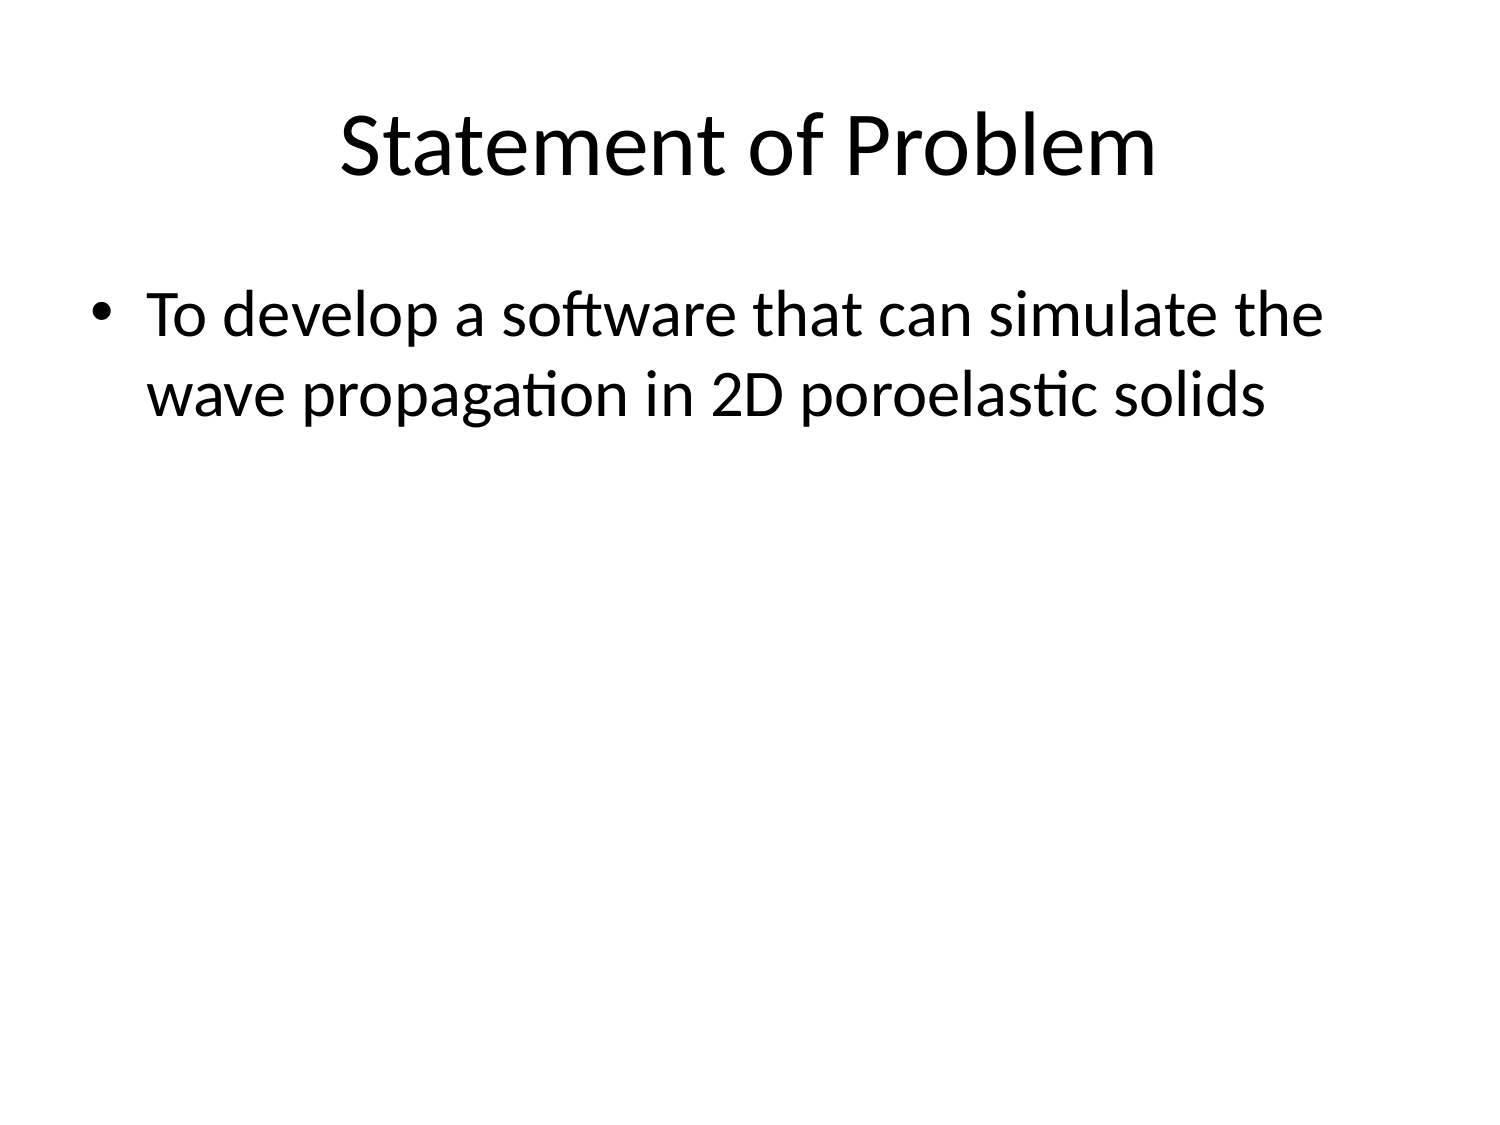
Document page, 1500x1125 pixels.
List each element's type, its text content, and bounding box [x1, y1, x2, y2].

title Statement of Problem [75, 45, 1425, 233]
list To develop a software that can simulate the wave propagation in 2D poroelastic solids [75, 262, 1425, 1005]
